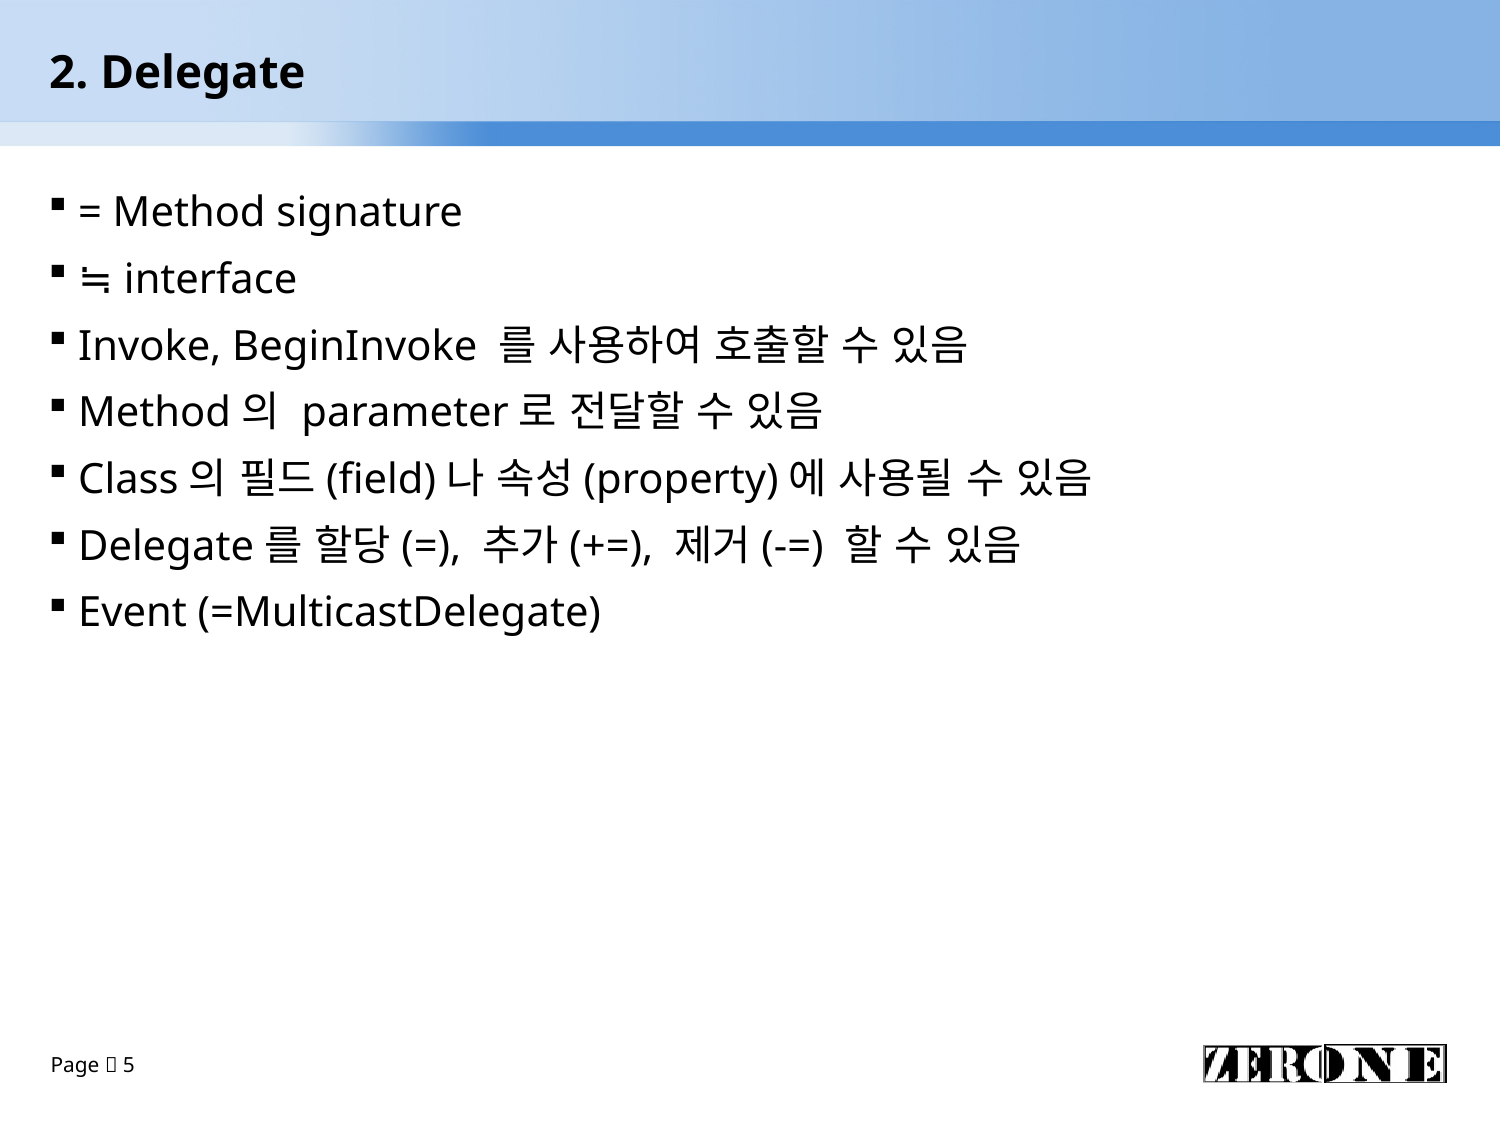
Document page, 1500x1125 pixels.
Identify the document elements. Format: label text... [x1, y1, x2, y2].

picture [0, 0, 1500, 1125]
title 2. Delegate [49, 41, 1447, 148]
list = Method signature ≒ interface Invoke, BeginInvoke 를 사용하여 호출할 수 있음 Method의 parameter로 전달할 수 있음 Class의 필드(field)나 속성(property)에 사용될 수 있음 Delegate를 할당(=), 추가(+=), 제거(-=) 할 수 있음 Event (=MulticastDelegate) [48, 185, 1447, 974]
